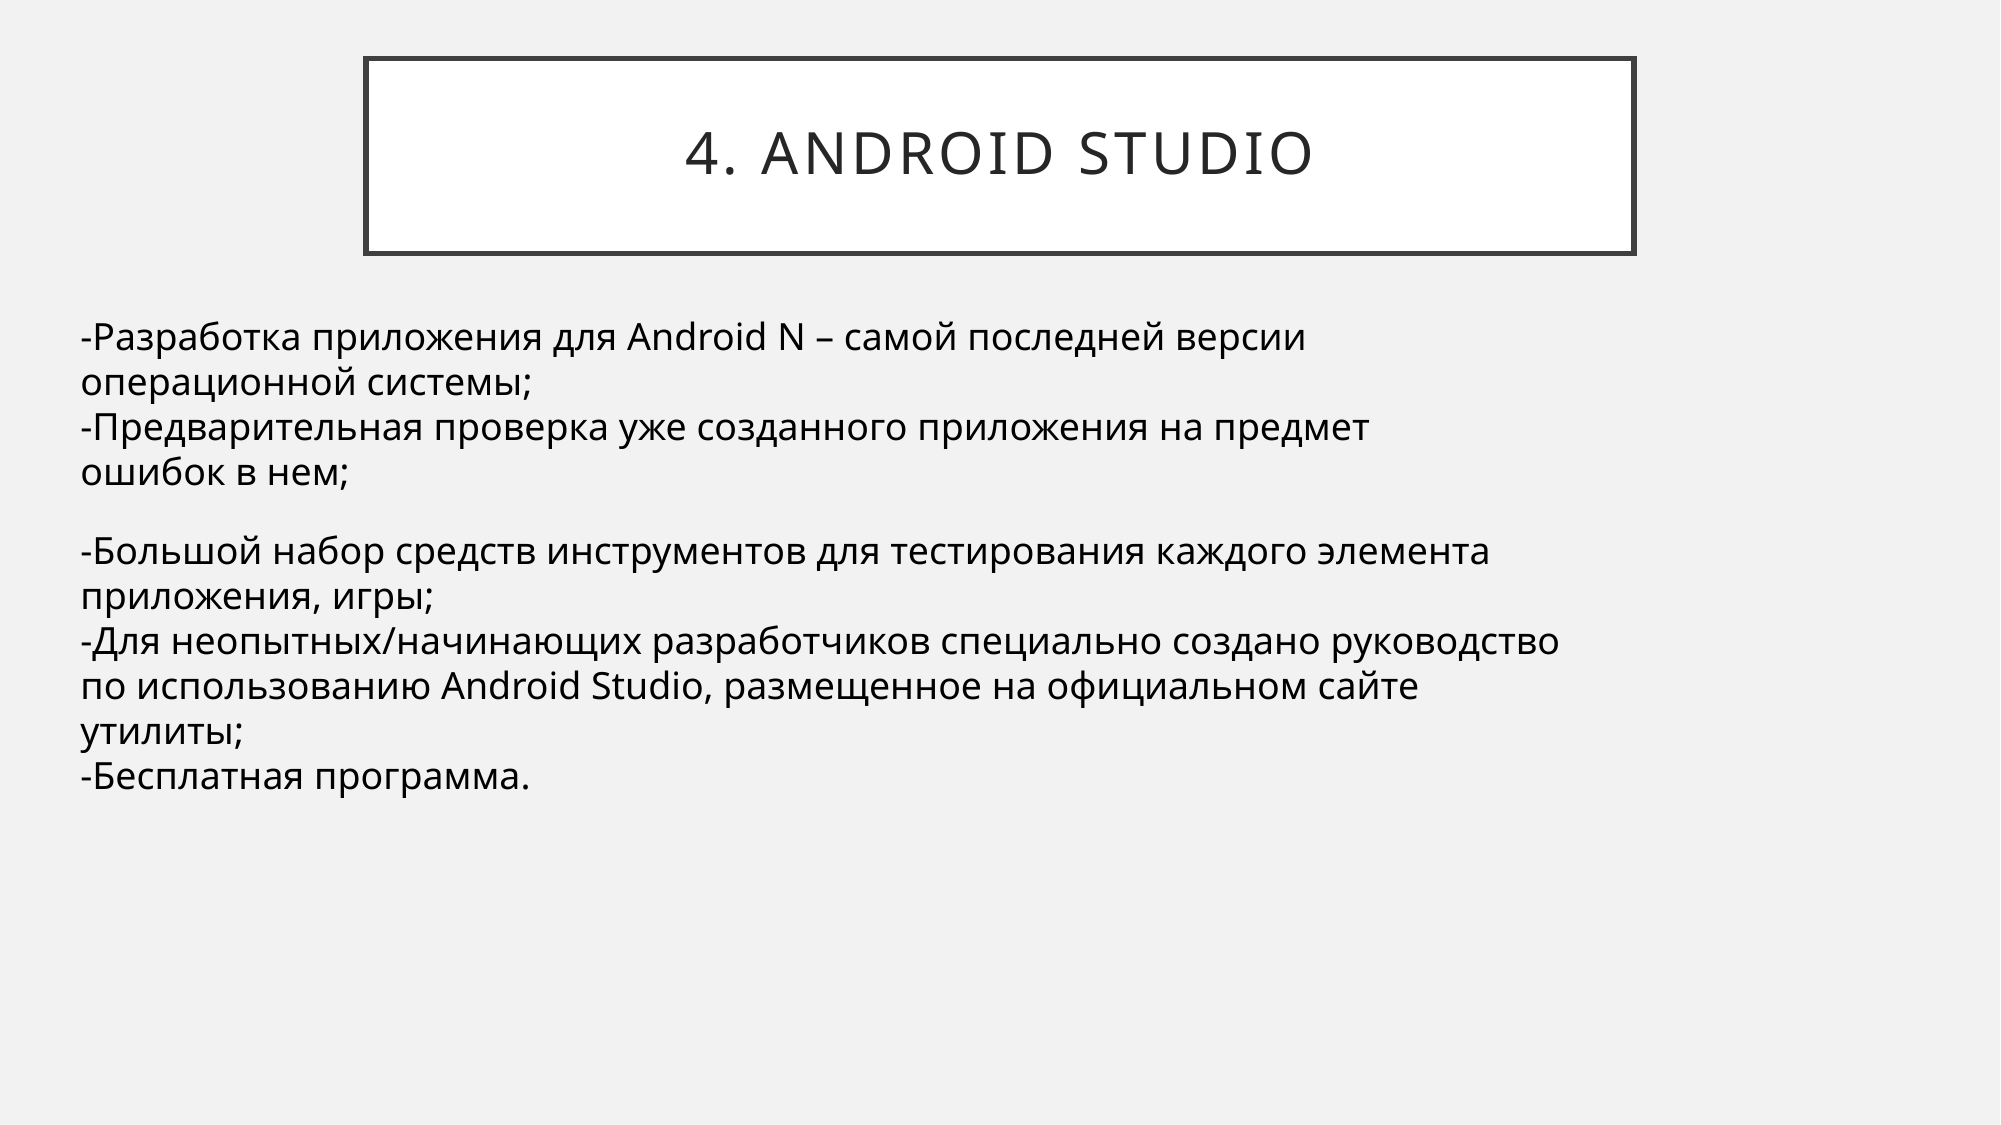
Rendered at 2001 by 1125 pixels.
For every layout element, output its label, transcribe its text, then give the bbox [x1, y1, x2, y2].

text_box -Разработка приложения для Android N – самой последней версии операционной системы; -Предварительная проверка уже созданного приложения на предмет ошибок в нем; [65, 305, 1511, 501]
text_box -Большой набор средств инструментов для тестирования каждого элемента приложения, игры; -Для неопытных/начинающих разработчиков специально создано руководство по использованию Android Studio, размещенное на официальном сайте утилиты; -Бесплатная программа. [65, 519, 1577, 805]
title 4. Android Studio [363, 56, 1637, 256]
